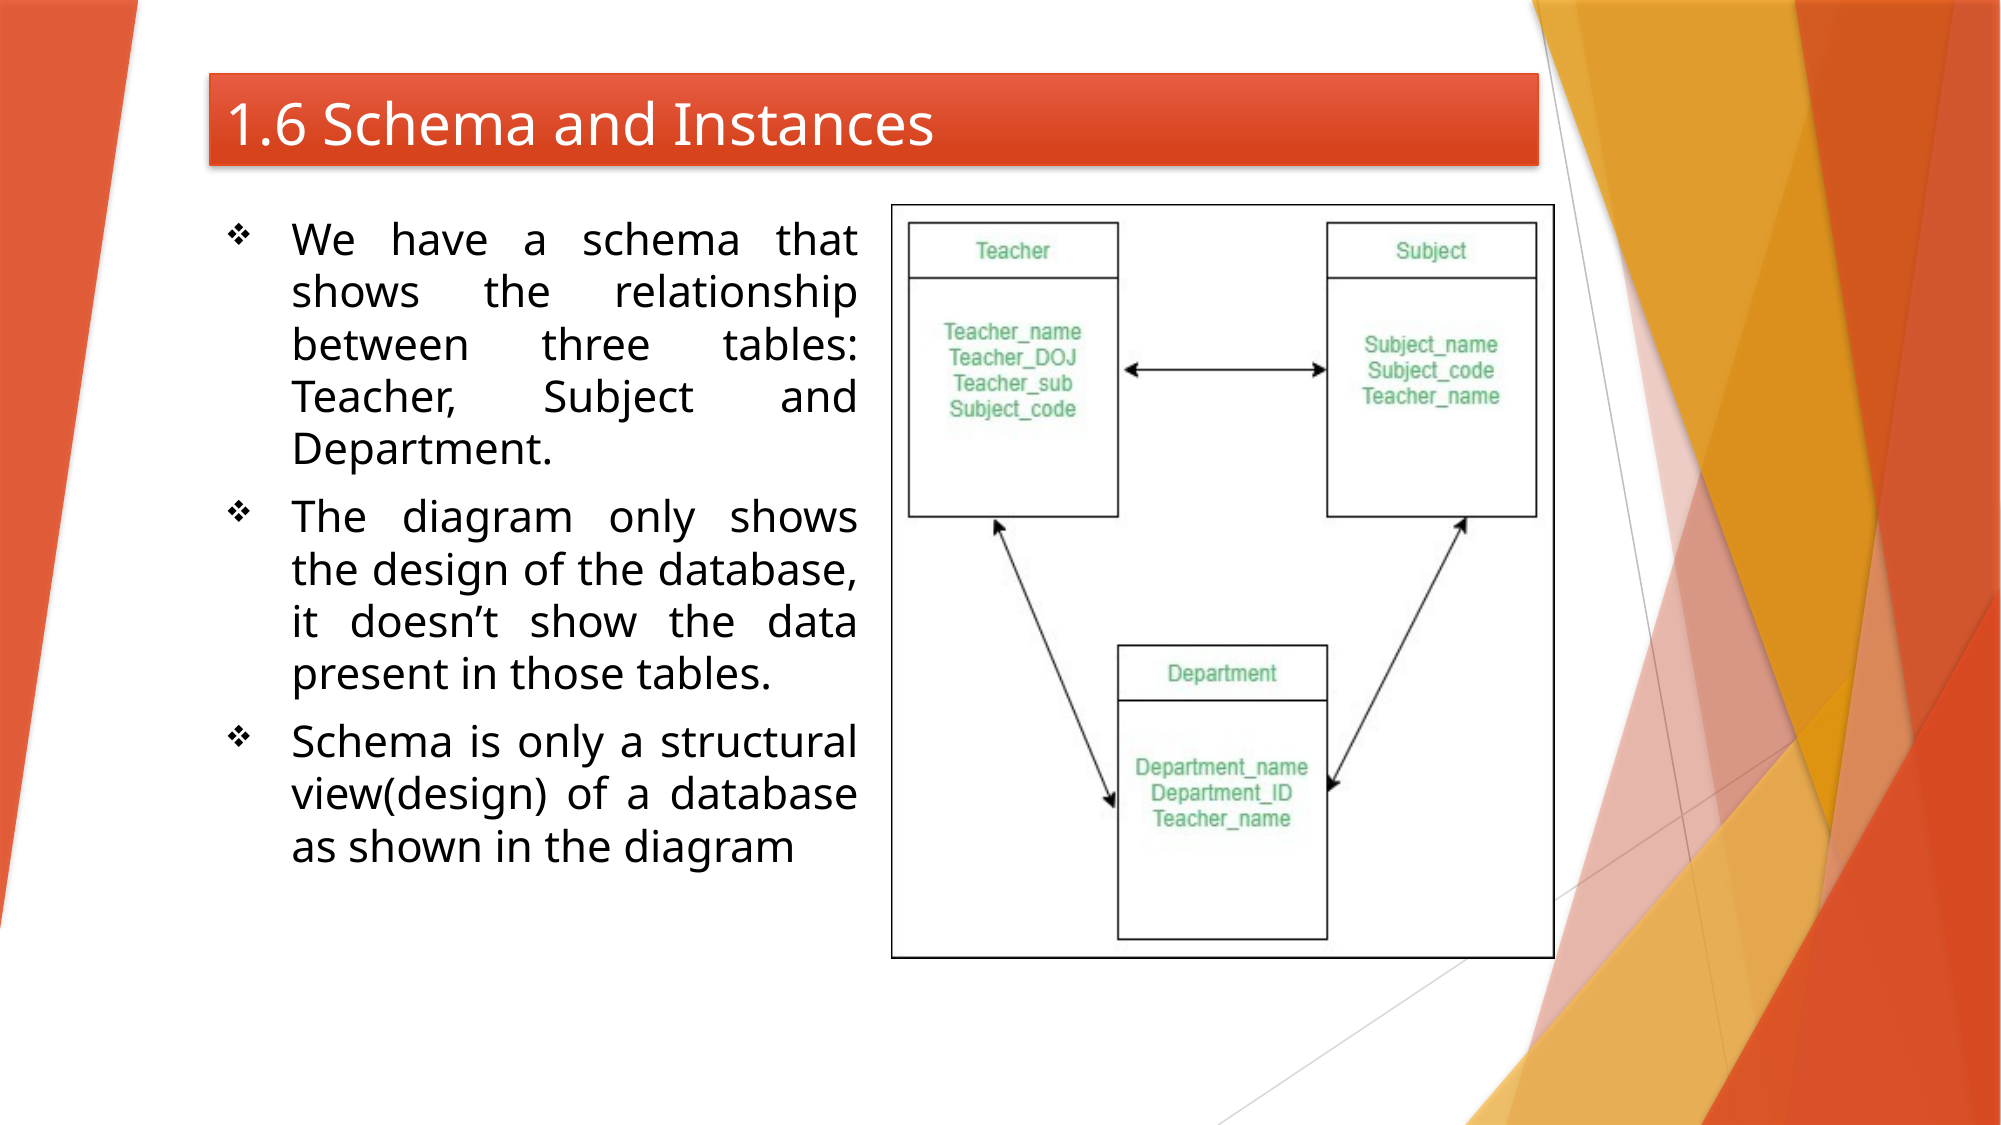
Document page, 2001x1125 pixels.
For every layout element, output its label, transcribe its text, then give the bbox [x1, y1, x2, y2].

title 1.6 Schema and Instances [209, 73, 1539, 166]
subtitle We have a schema that shows the relationship between three tables: Teacher, Subject and Department. The diagram only shows the design of the database, it doesn’t show the data present in those tables. Schema is only a structural view(design) of a database as shown in the diagram [210, 204, 874, 959]
picture [890, 203, 1556, 960]
